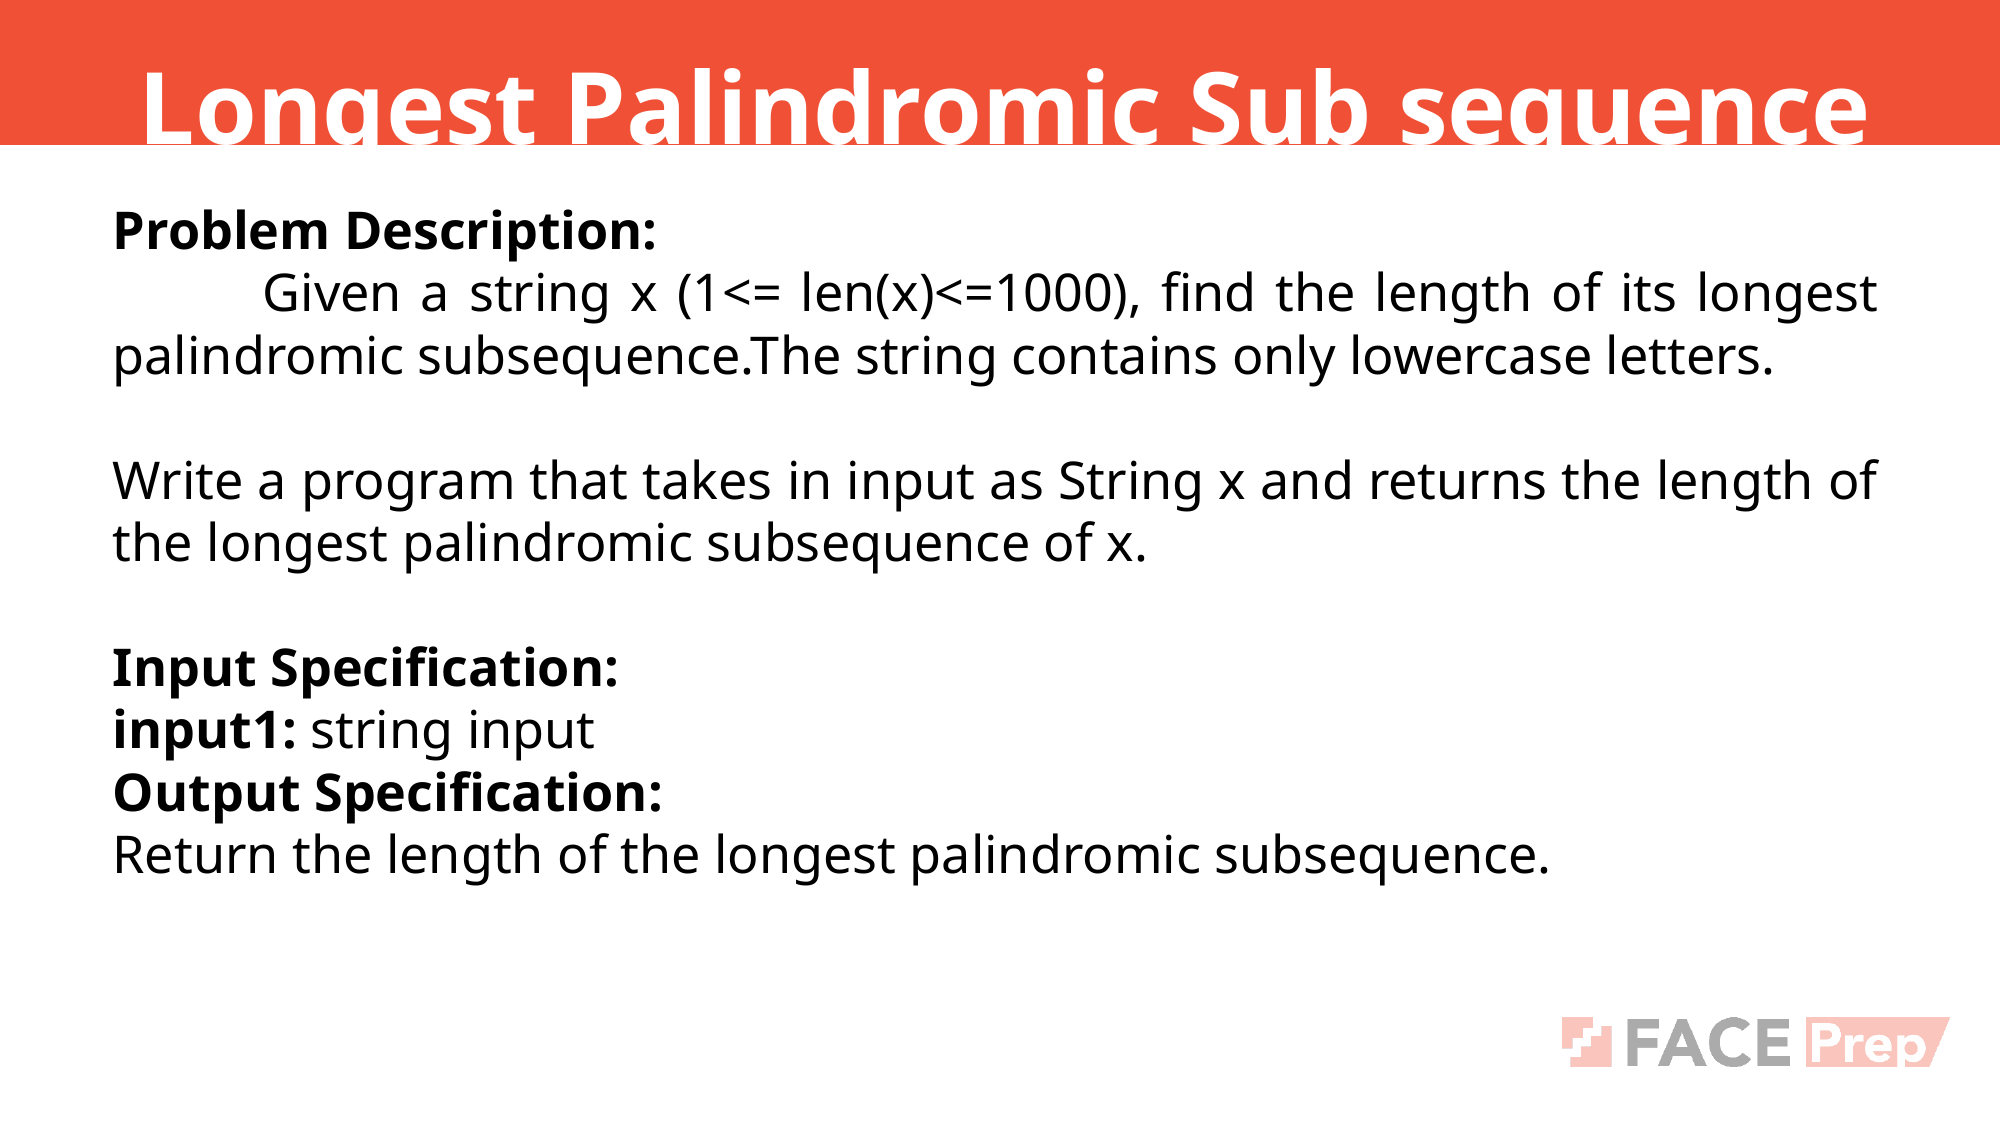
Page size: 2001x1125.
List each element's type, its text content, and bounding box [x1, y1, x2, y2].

text_box Longest Palindromic Sub sequence [31, 37, 1914, 173]
text_box [0, 0, 2000, 146]
text_box Problem Description: Given a string x (1<= len(x)<=1000), find the length of its longest palindromic subsequence.The string contains only lowercase letters. Write a program that takes in input as String x and returns the length of the longest palindromic subsequence of x. Input Specification: input1: string input Output Specification: Return the length of the longest palindromic subsequence. [98, 189, 1895, 955]
picture [1562, 1017, 1950, 1067]
